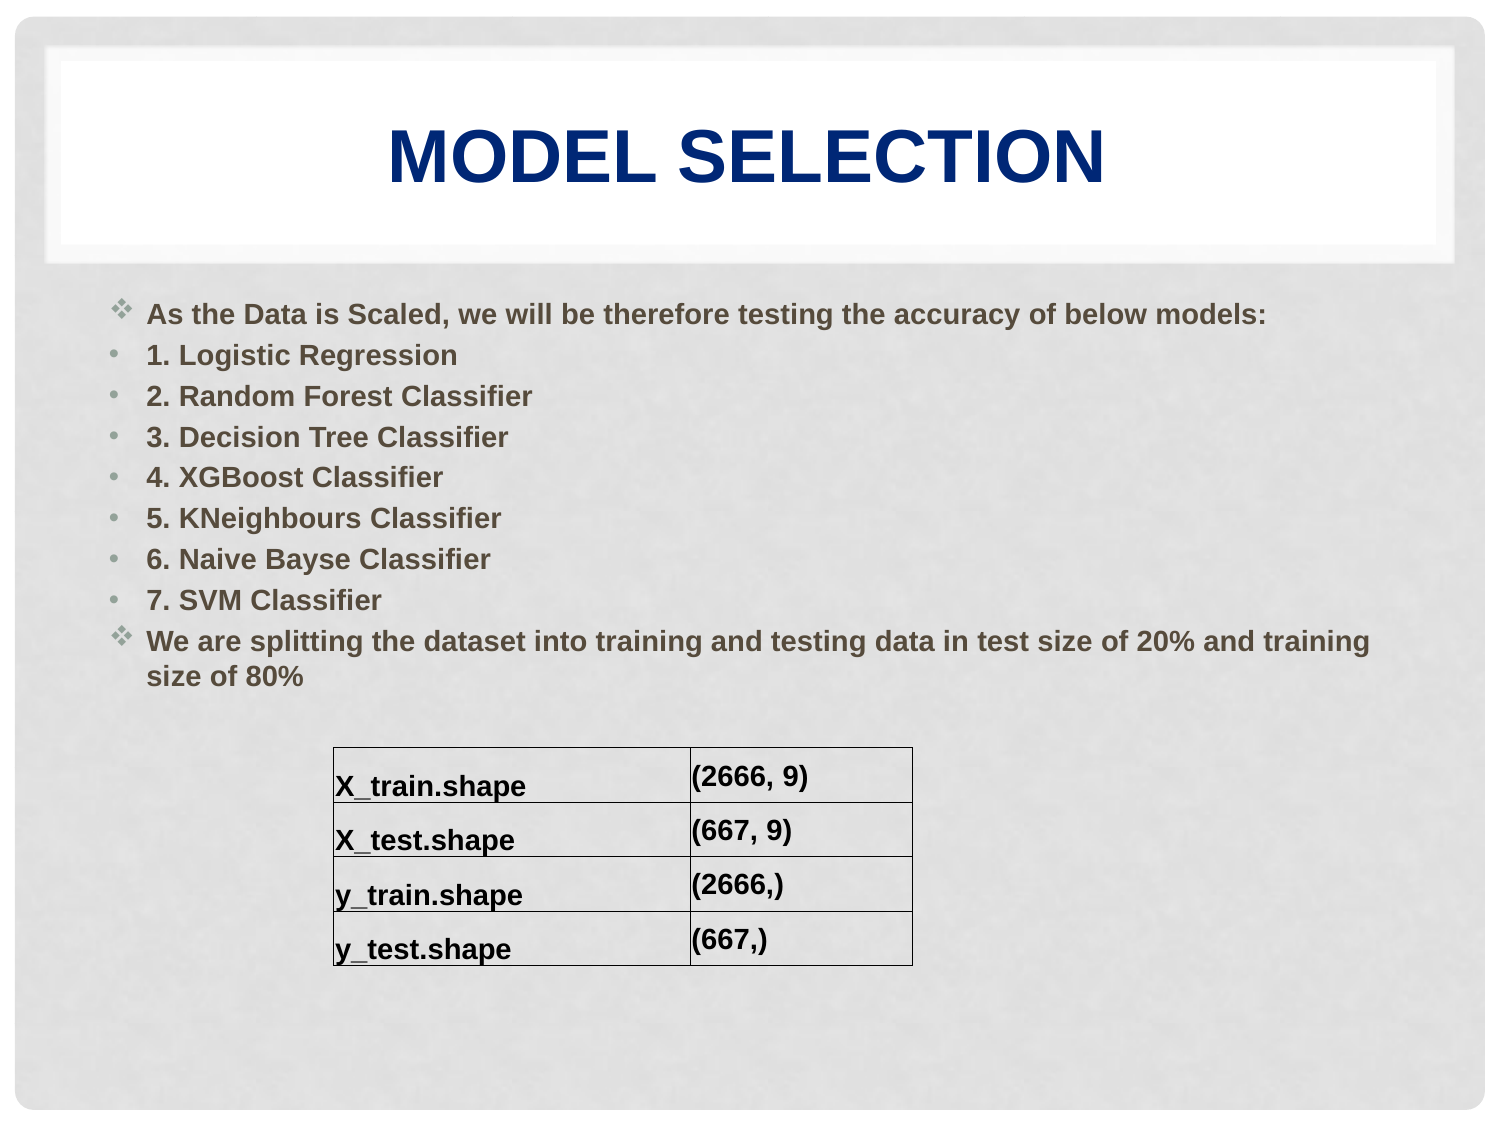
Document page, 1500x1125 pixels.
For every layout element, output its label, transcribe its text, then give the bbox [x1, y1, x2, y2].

table_cell y_train.shape [334, 857, 690, 911]
table_cell (2666,) [691, 857, 912, 911]
table_header (2666, 9) [691, 748, 912, 802]
table_cell (667,) [691, 912, 912, 965]
table_cell y_test.shape [334, 912, 690, 965]
list As the Data is Scaled, we will be therefore testing the accuracy of below models: 1. Logistic Regression 2. Random Forest Classifier 3. Decision Tree Classifier 4. XGBoost Classifier 5. KNeighbours Classifier 6. Naive Bayse Classifier 7. SVM Classifier We are splitting the dataset into training and testing data in test size of 20% and training size of 80% [75, 287, 1425, 1005]
table_header X_train.shape [334, 748, 690, 802]
table_cell (667, 9) [691, 803, 912, 856]
title Model Selection [69, 66, 1425, 238]
table_cell X_test.shape [334, 803, 690, 856]
